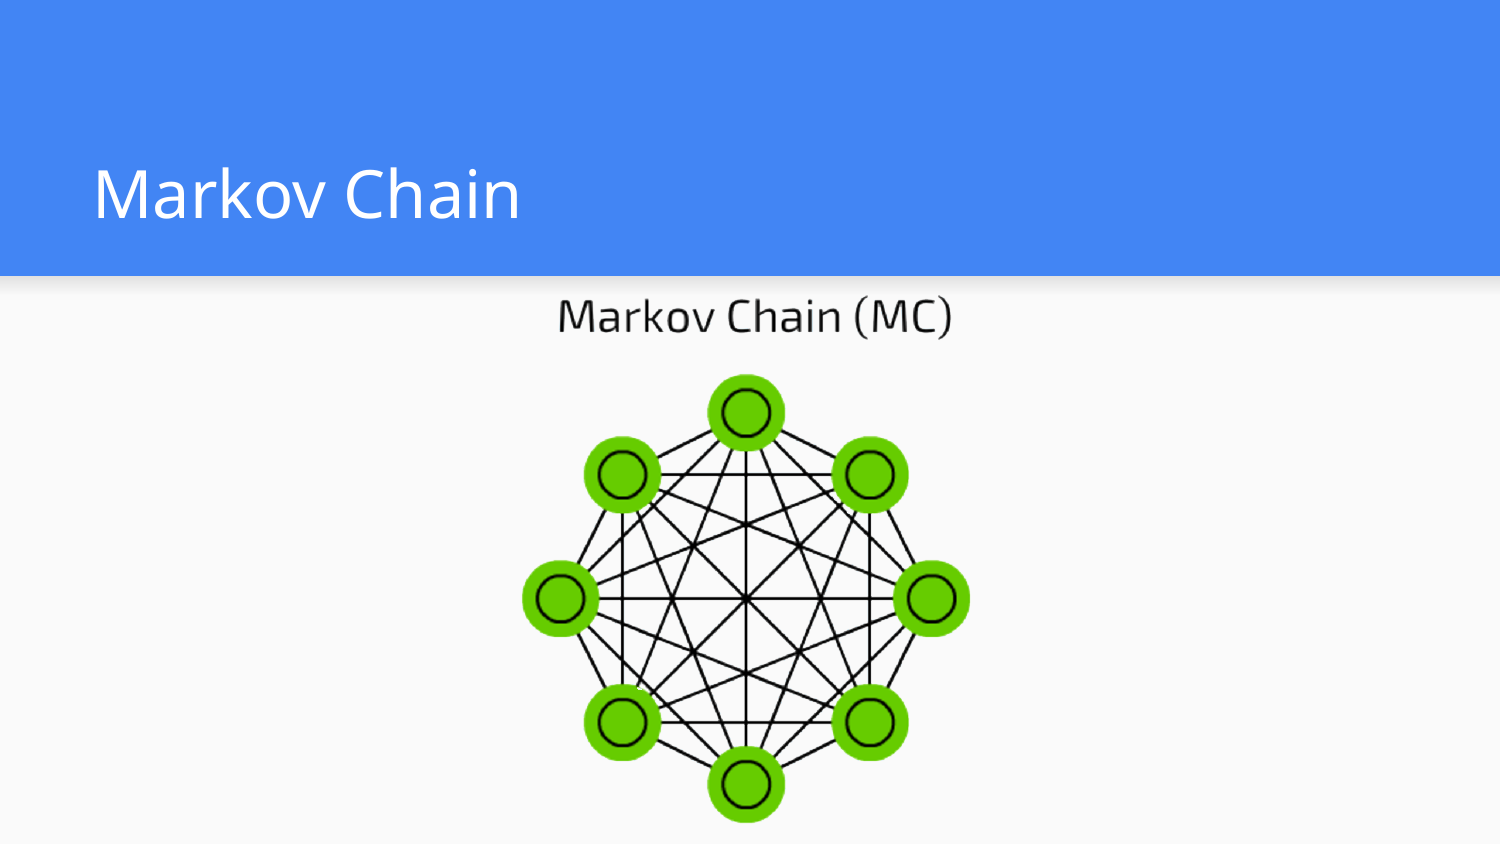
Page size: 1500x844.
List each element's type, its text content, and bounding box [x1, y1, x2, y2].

picture [512, 284, 988, 832]
title Markov Chain [77, 121, 1427, 248]
